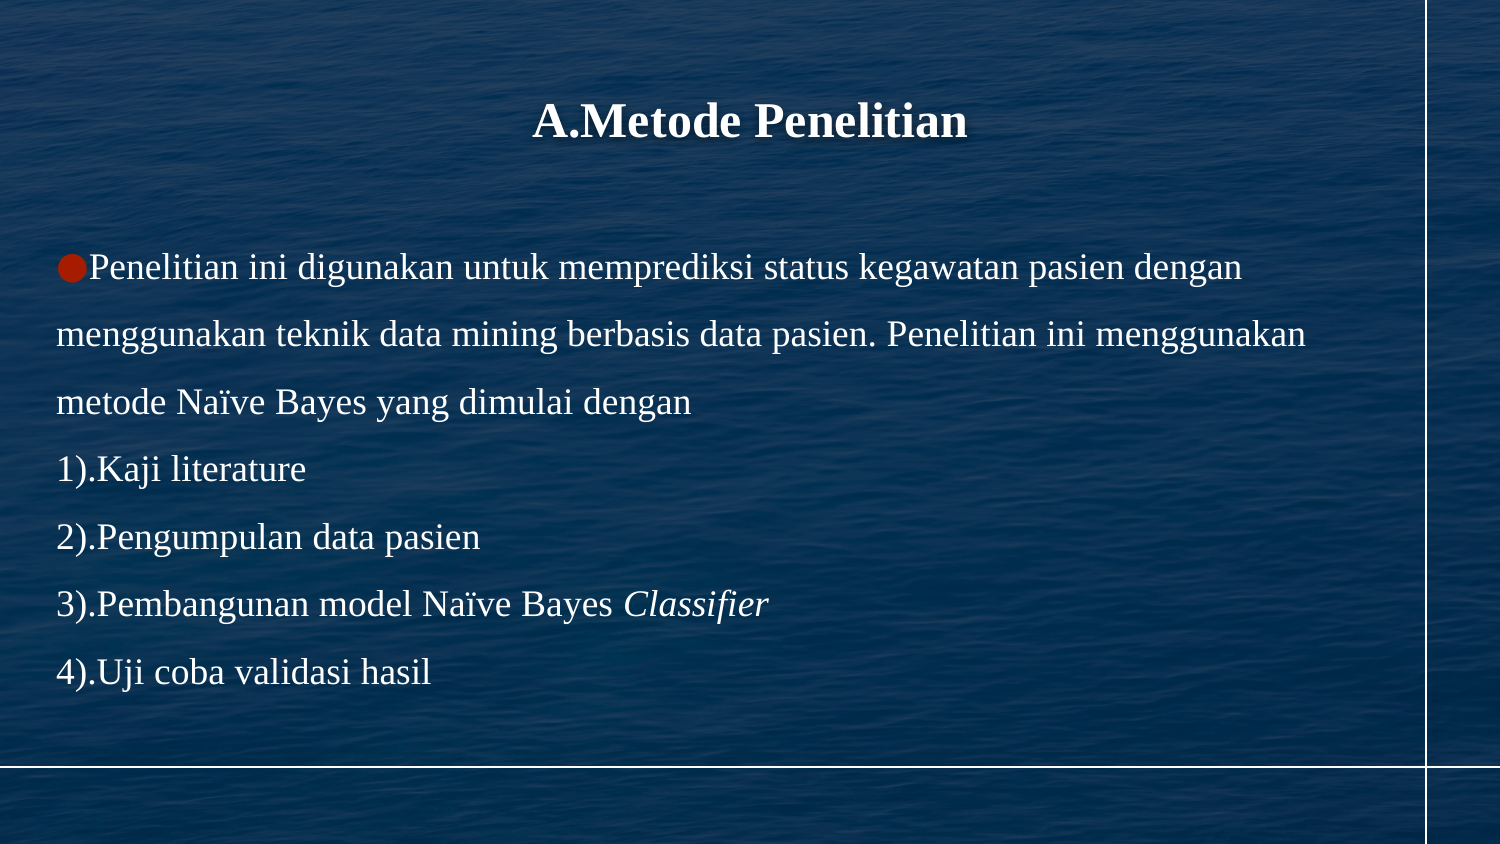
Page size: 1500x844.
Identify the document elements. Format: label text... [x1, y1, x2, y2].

title A.Metode Penelitian [118, 72, 1383, 167]
subtitle Penelitian ini digunakan untuk memprediksi status kegawatan pasien dengan menggunakan teknik data mining berbasis data pasien. Penelitian ini menggunakan metode Naïve Bayes yang dimulai dengan 1).Kaji literature 2).Pengumpulan data pasien 3).Pembangunan model Naïve Bayes Classifier 4).Uji coba validasi hasil [41, 204, 1415, 803]
